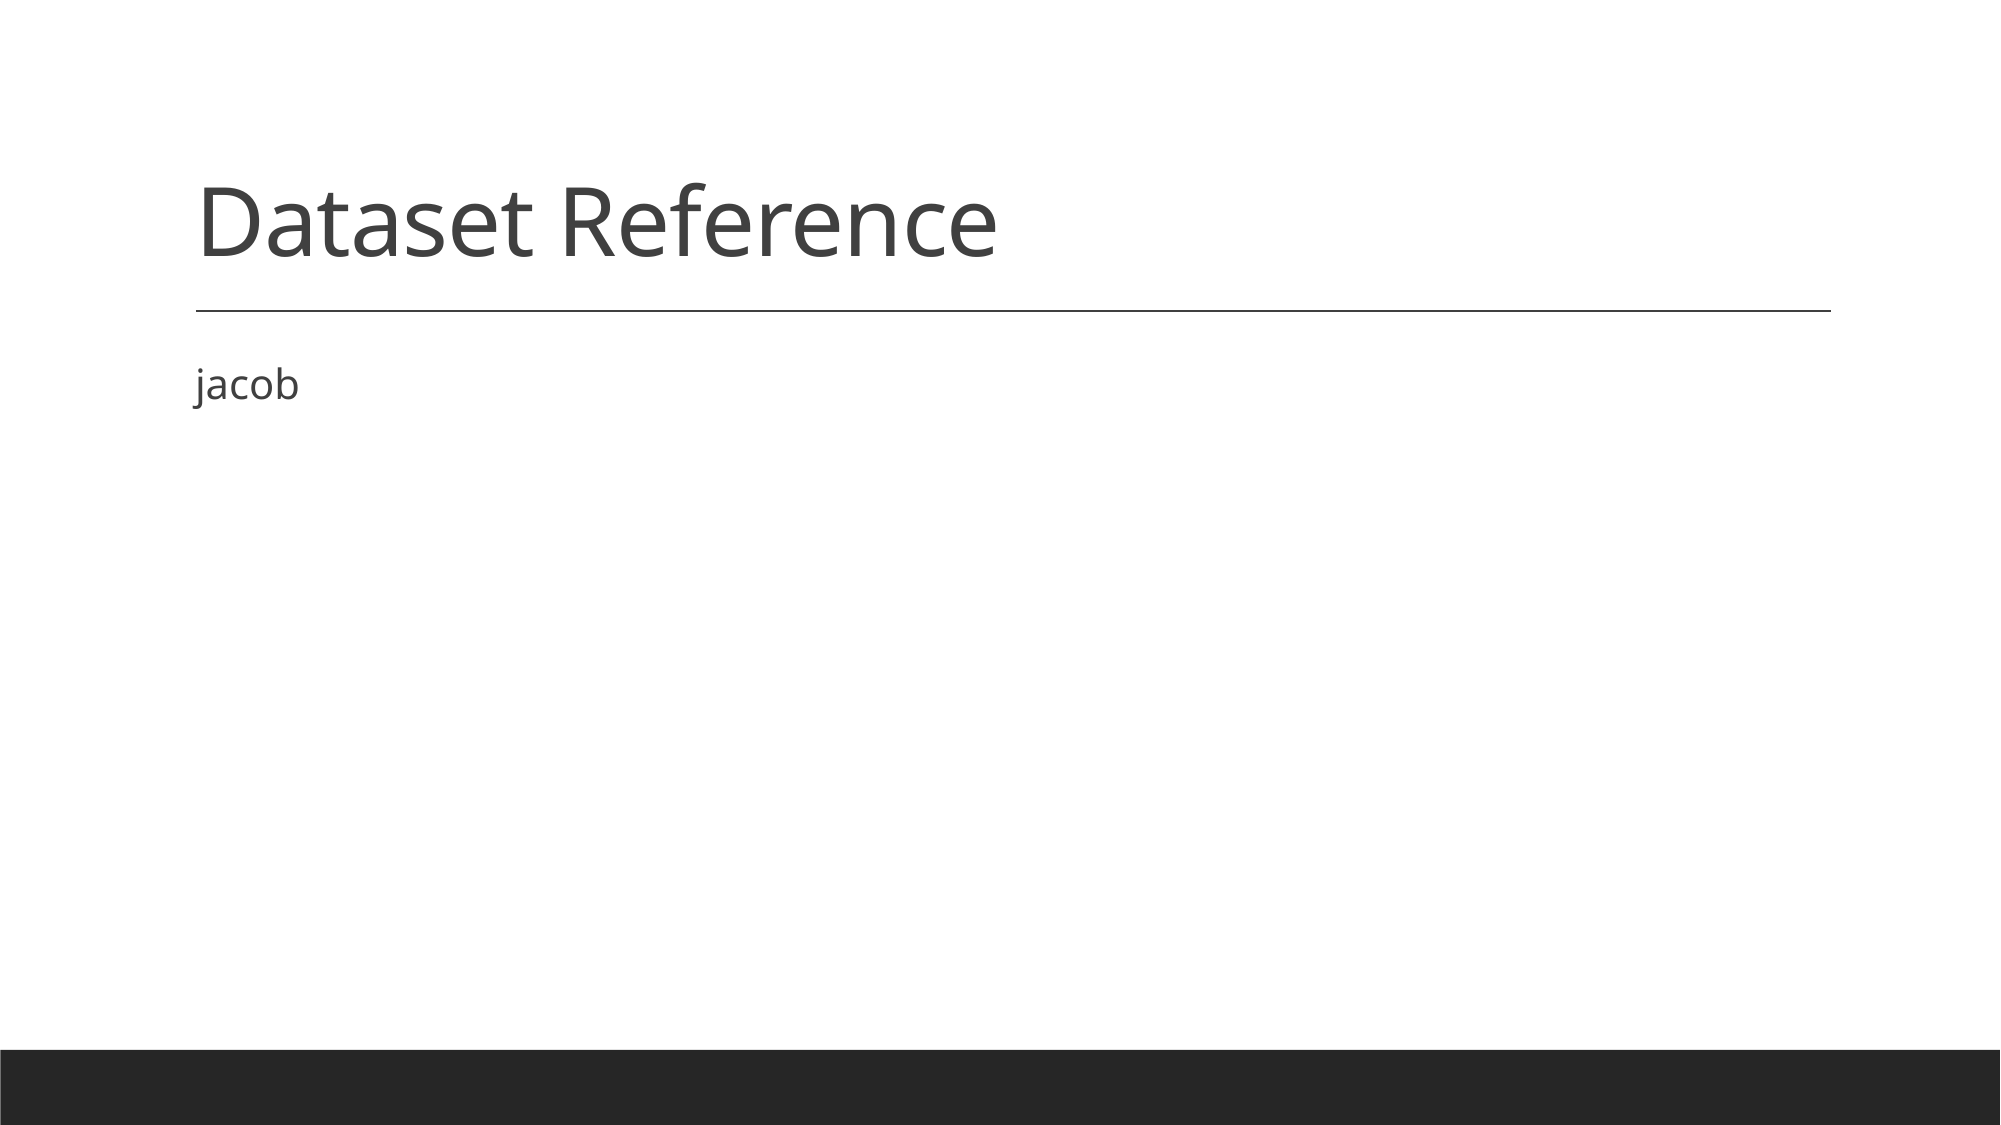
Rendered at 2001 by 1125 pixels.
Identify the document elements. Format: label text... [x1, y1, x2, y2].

title Dataset Reference [180, 47, 1830, 285]
list jacob [180, 345, 1830, 963]
